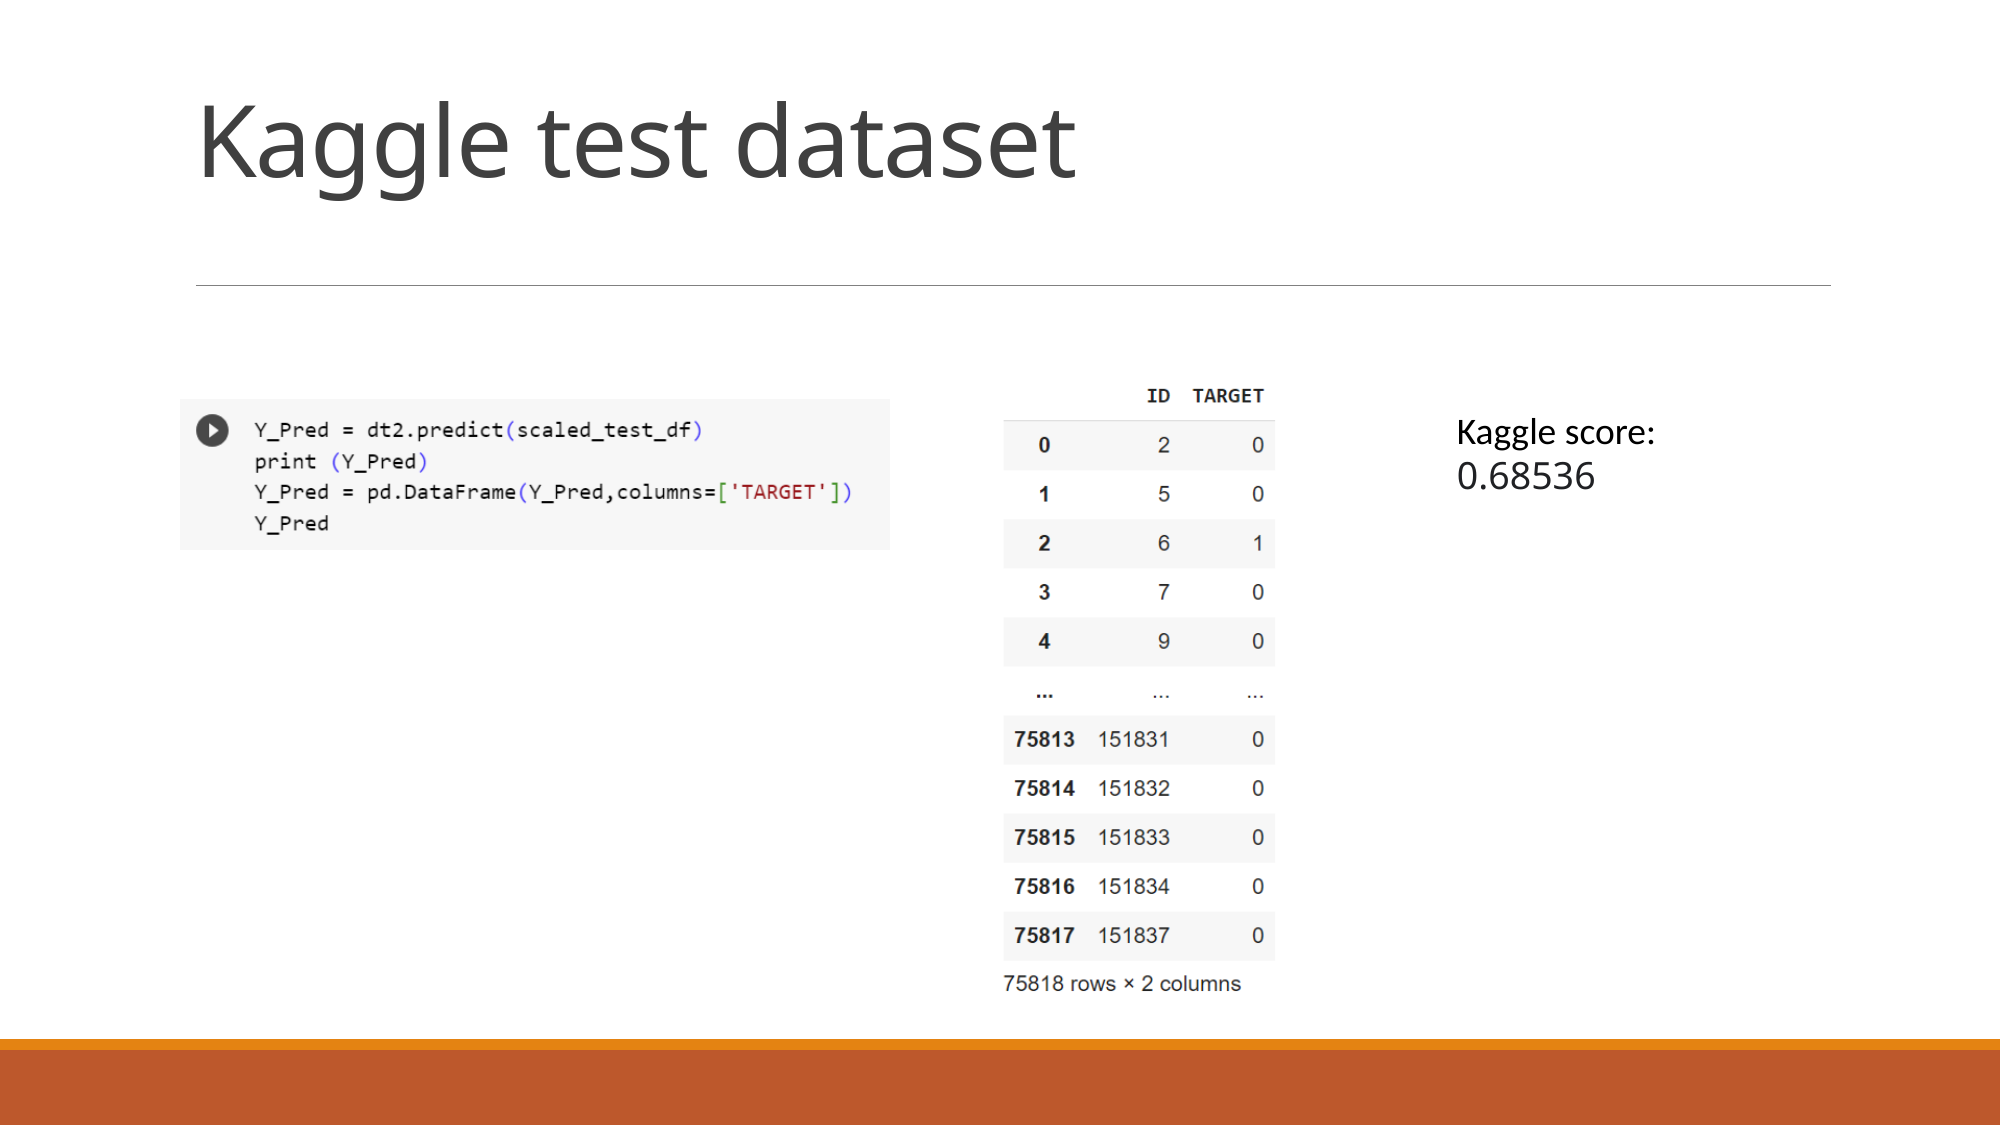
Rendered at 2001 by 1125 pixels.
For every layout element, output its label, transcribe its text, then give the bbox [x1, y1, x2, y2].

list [179, 398, 890, 551]
text_box Kaggle score: 0.68536 [1442, 399, 2000, 505]
picture [987, 368, 1321, 1014]
title Kaggle test dataset [180, 47, 1619, 206]
